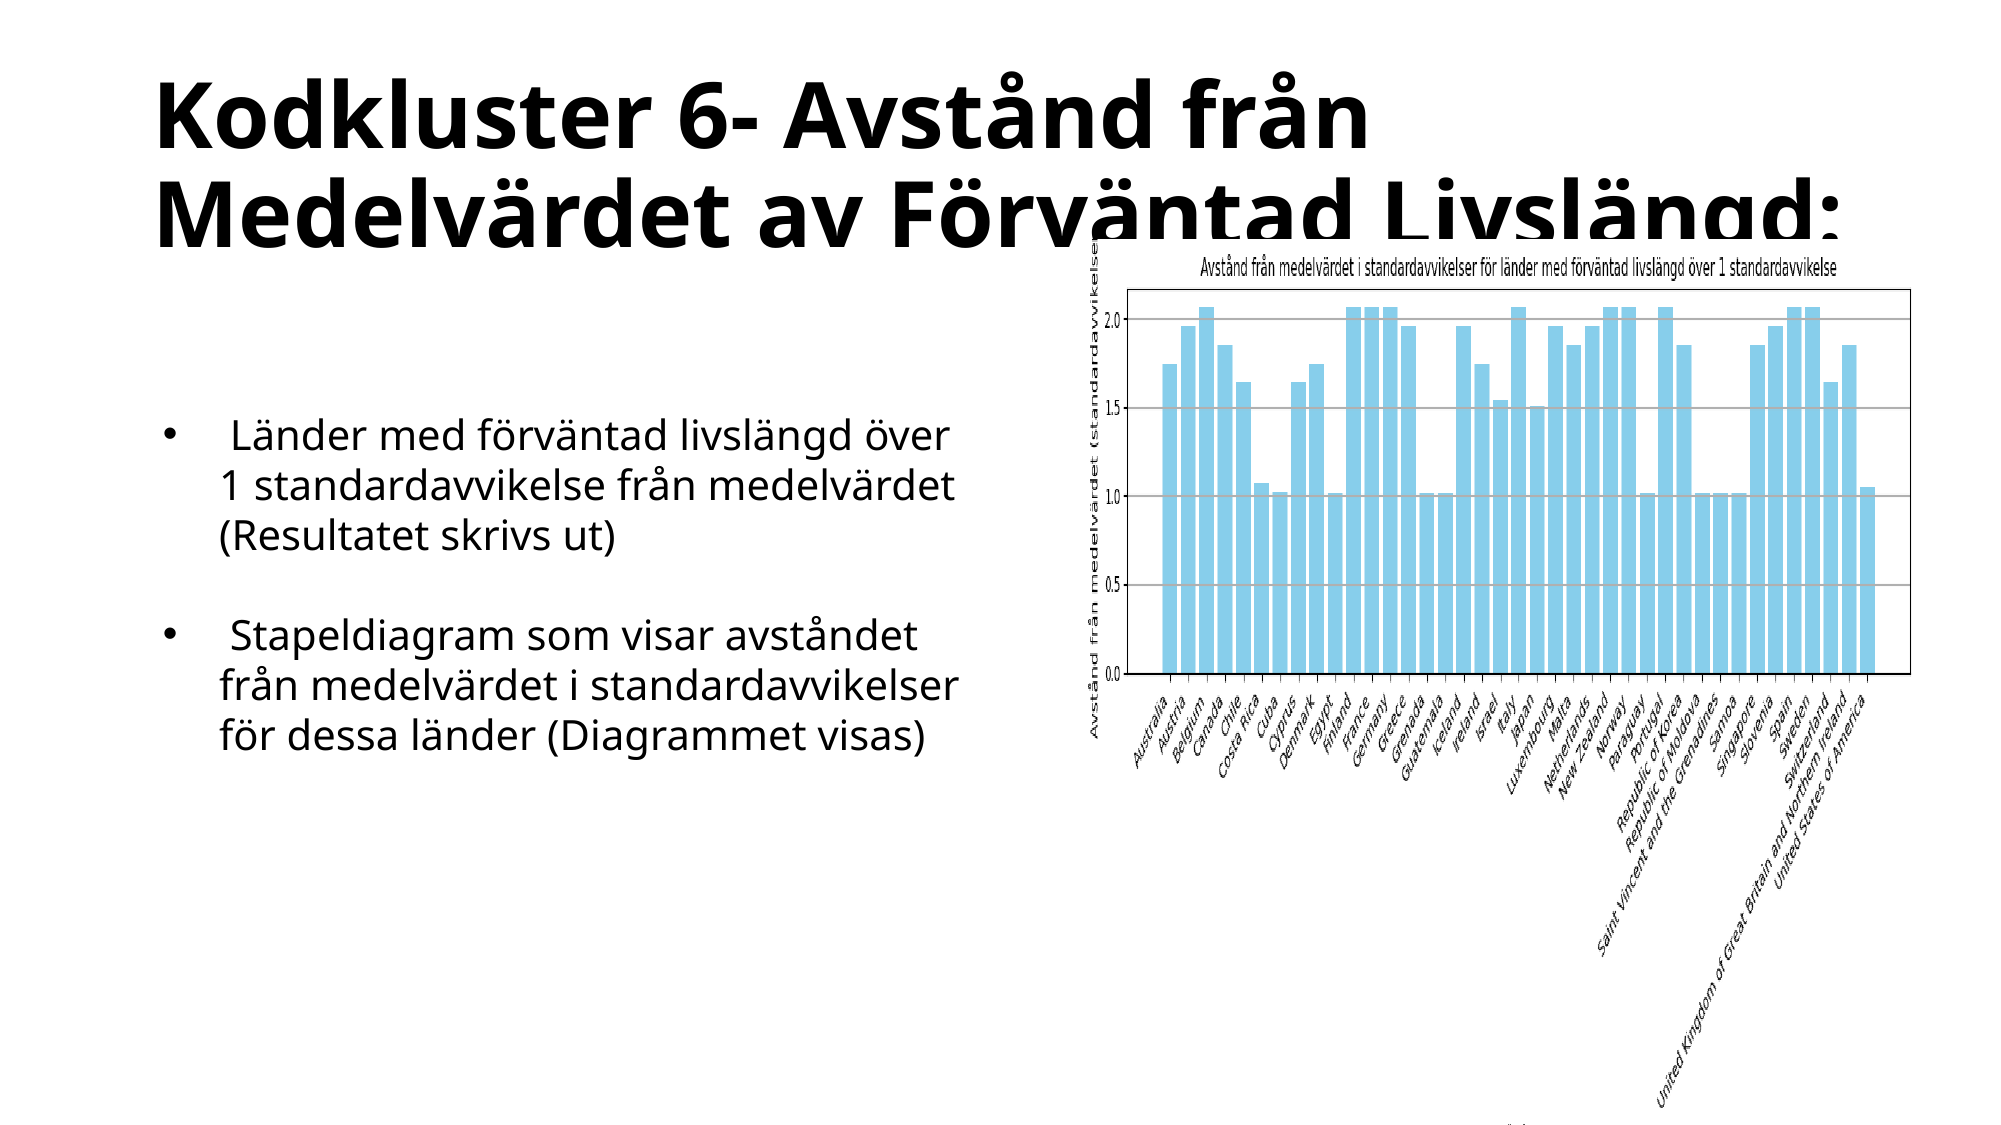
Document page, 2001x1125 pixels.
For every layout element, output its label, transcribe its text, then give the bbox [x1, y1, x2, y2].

picture [1082, 239, 1917, 1125]
text_box Länder med förväntad livslängd över 1 standardavvikelse från medelvärdet (Resultatet skrivs ut) Stapeldiagram som visar avståndet från medelvärdet i standardavvikelser för dessa länder (Diagrammet visas) [147, 400, 981, 817]
title Kodkluster 6- Avstånd från Medelvärdet av Förväntad Livslängd: [137, 59, 1863, 278]
